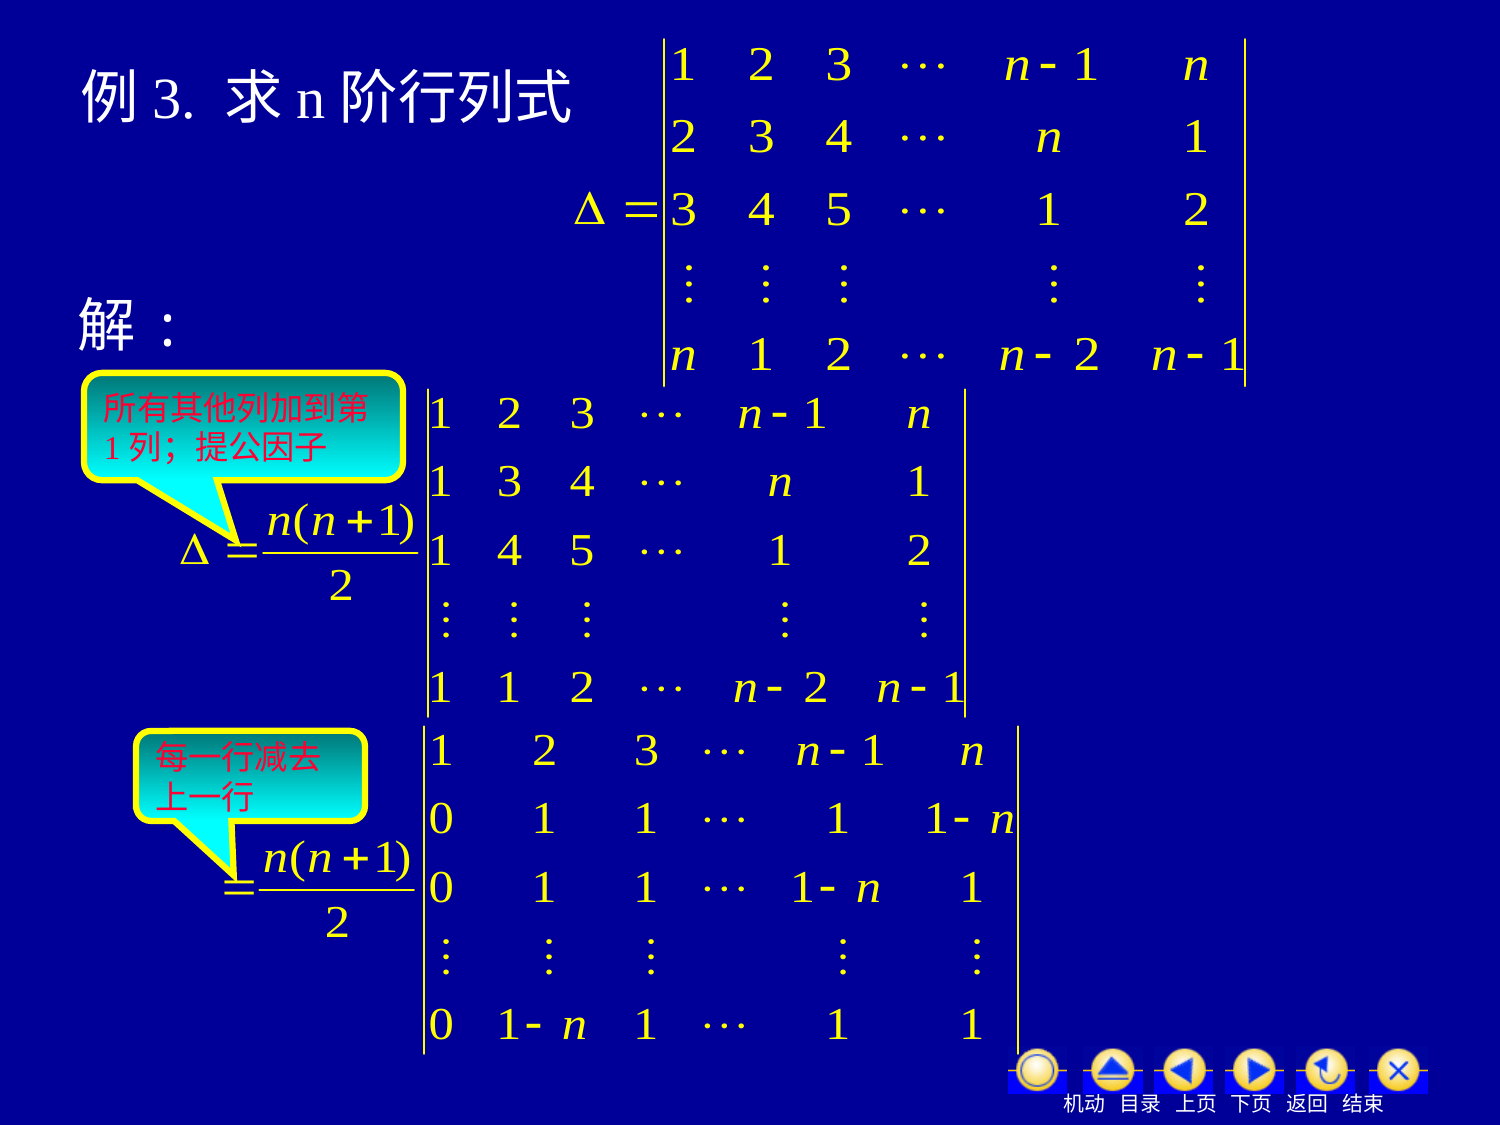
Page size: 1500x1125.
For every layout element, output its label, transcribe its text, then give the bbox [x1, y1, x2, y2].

text_box 例3. 求n阶行列式 [65, 52, 560, 138]
picture [1369, 1046, 1428, 1094]
text_box 所有其他列加到第1列；提公因子 [83, 372, 400, 498]
text_box 每一行减去上一行 [136, 730, 206, 851]
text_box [171, 381, 976, 722]
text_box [211, 718, 1029, 1059]
picture [1083, 1046, 1143, 1094]
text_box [565, 30, 1254, 392]
picture [1008, 1046, 1067, 1094]
picture [1154, 1046, 1213, 1094]
text_box 解: [63, 280, 181, 366]
picture [1296, 1046, 1355, 1094]
picture [1225, 1046, 1284, 1094]
